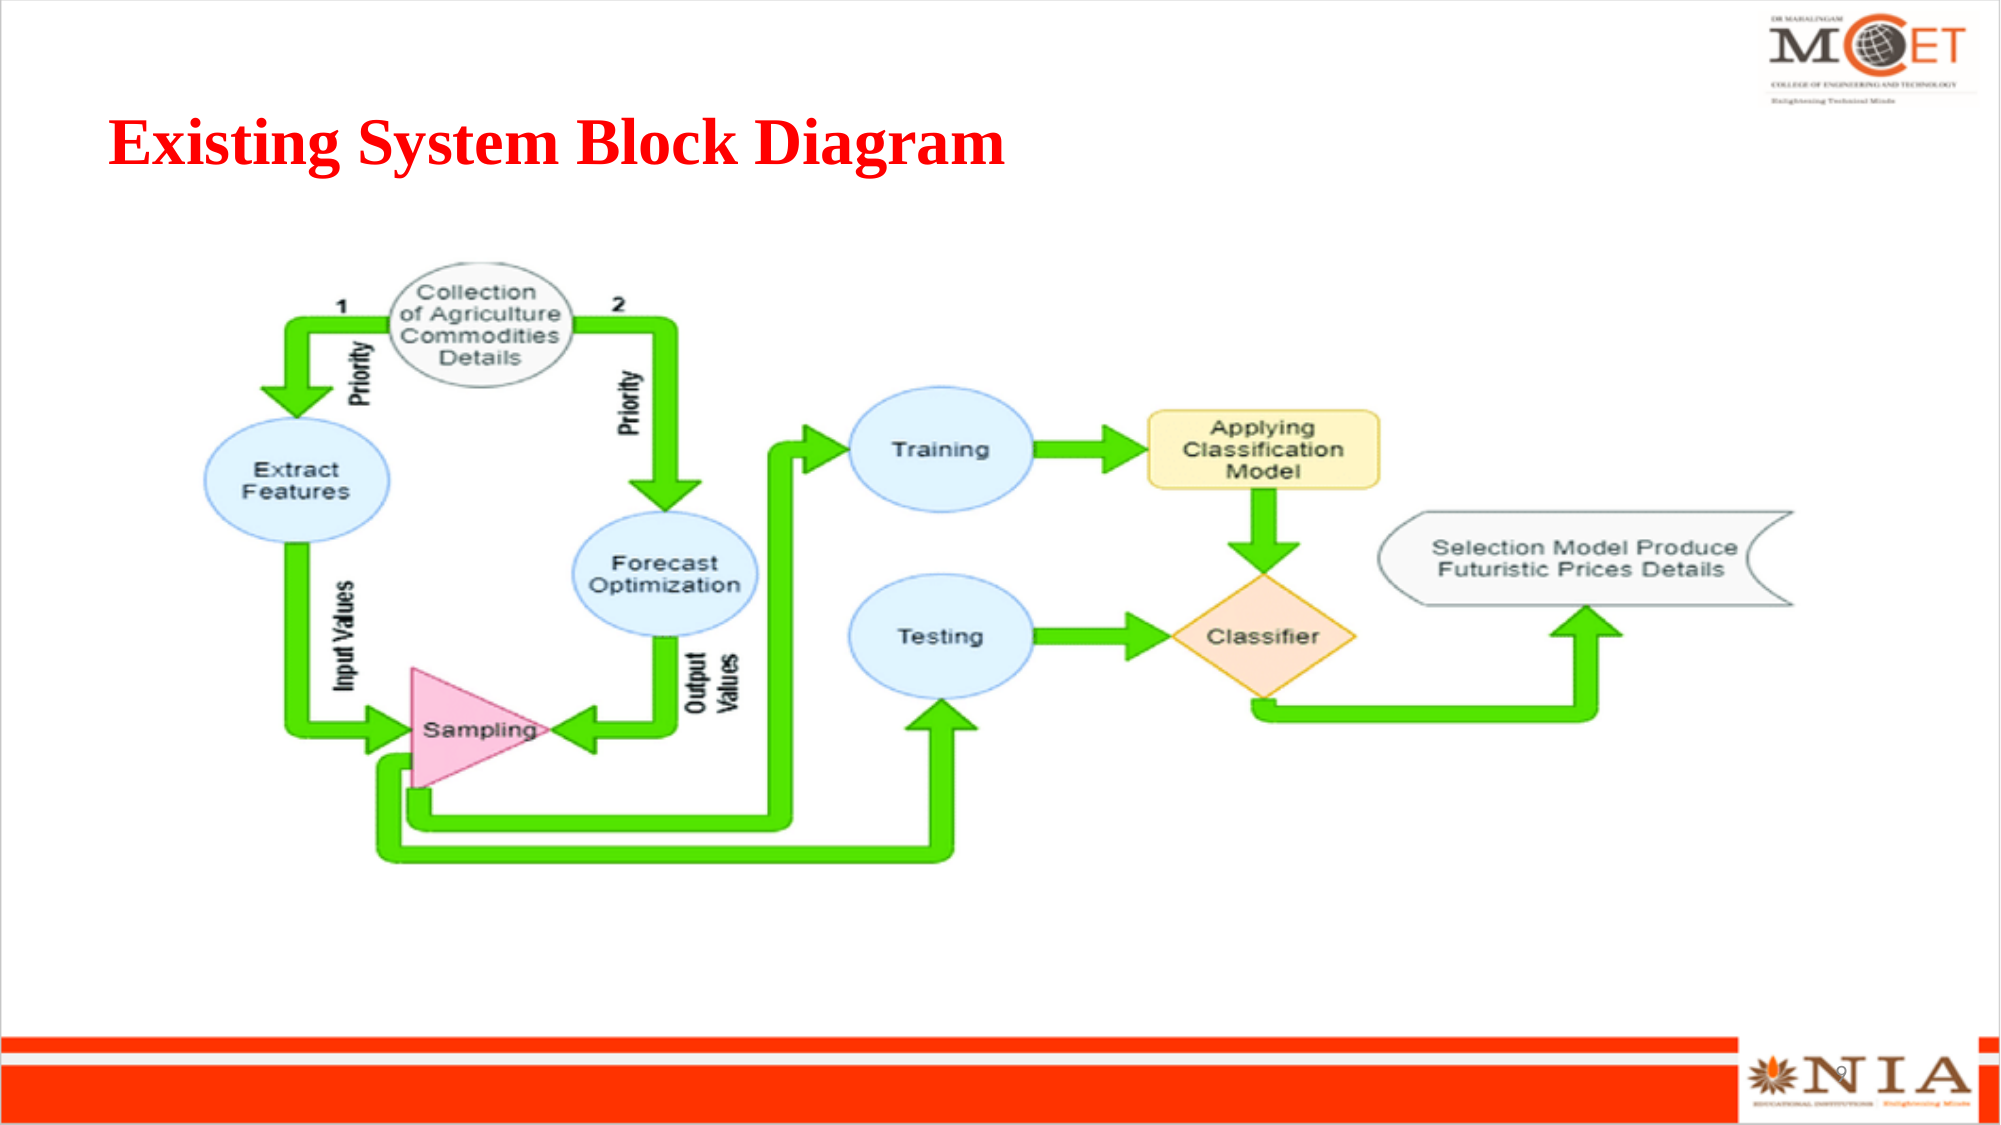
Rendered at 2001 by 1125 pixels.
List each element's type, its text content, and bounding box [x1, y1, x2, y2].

picture [0, 0, 2001, 1125]
text_box Existing System Block Diagram [106, 95, 1189, 178]
slide_number 9 [1412, 1042, 1863, 1103]
